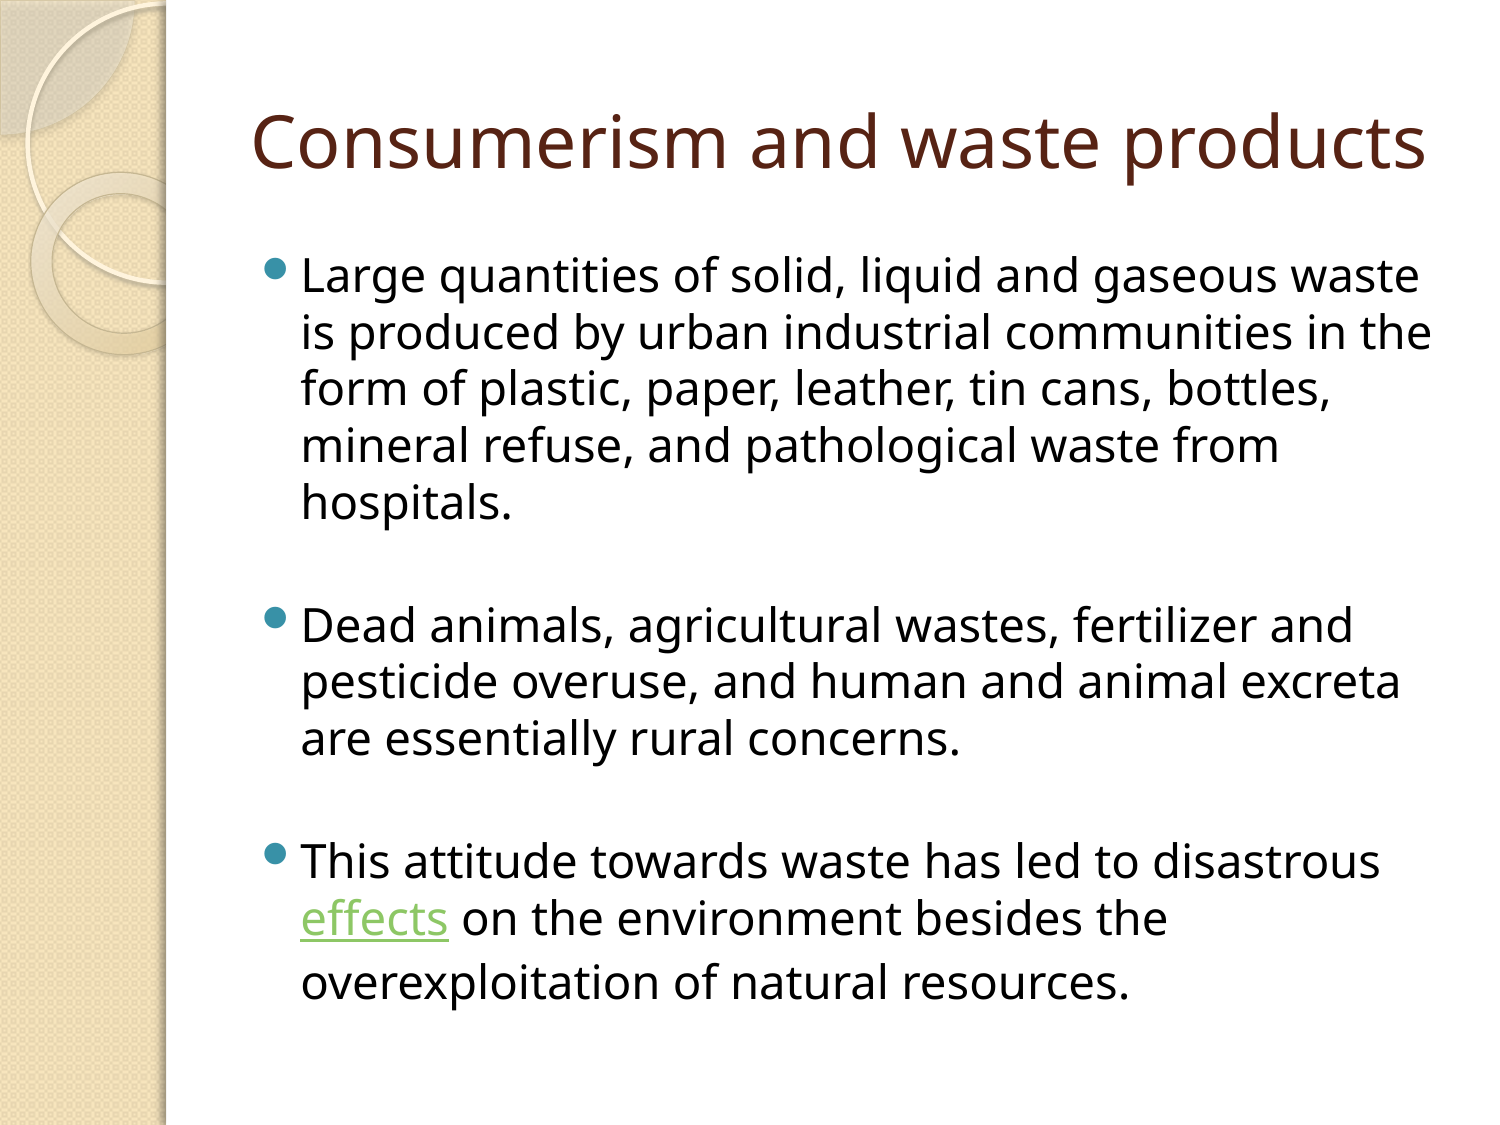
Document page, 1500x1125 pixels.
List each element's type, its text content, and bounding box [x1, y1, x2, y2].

list Large quantities of solid, liquid and gaseous waste is produced by urban industrial communities in the form of plastic, paper, leather, tin cans, bottles, mineral refuse, and pathological waste from hospitals. Dead animals, agricultural wastes, fertilizer and pesticide overuse, and human and animal excreta are essentially rural concerns. This attitude towards waste has led to disastrous effects on the environment besides the overexploitation of natural resources. [235, 237, 1466, 1025]
title Consumerism and waste products [235, 45, 1466, 233]
